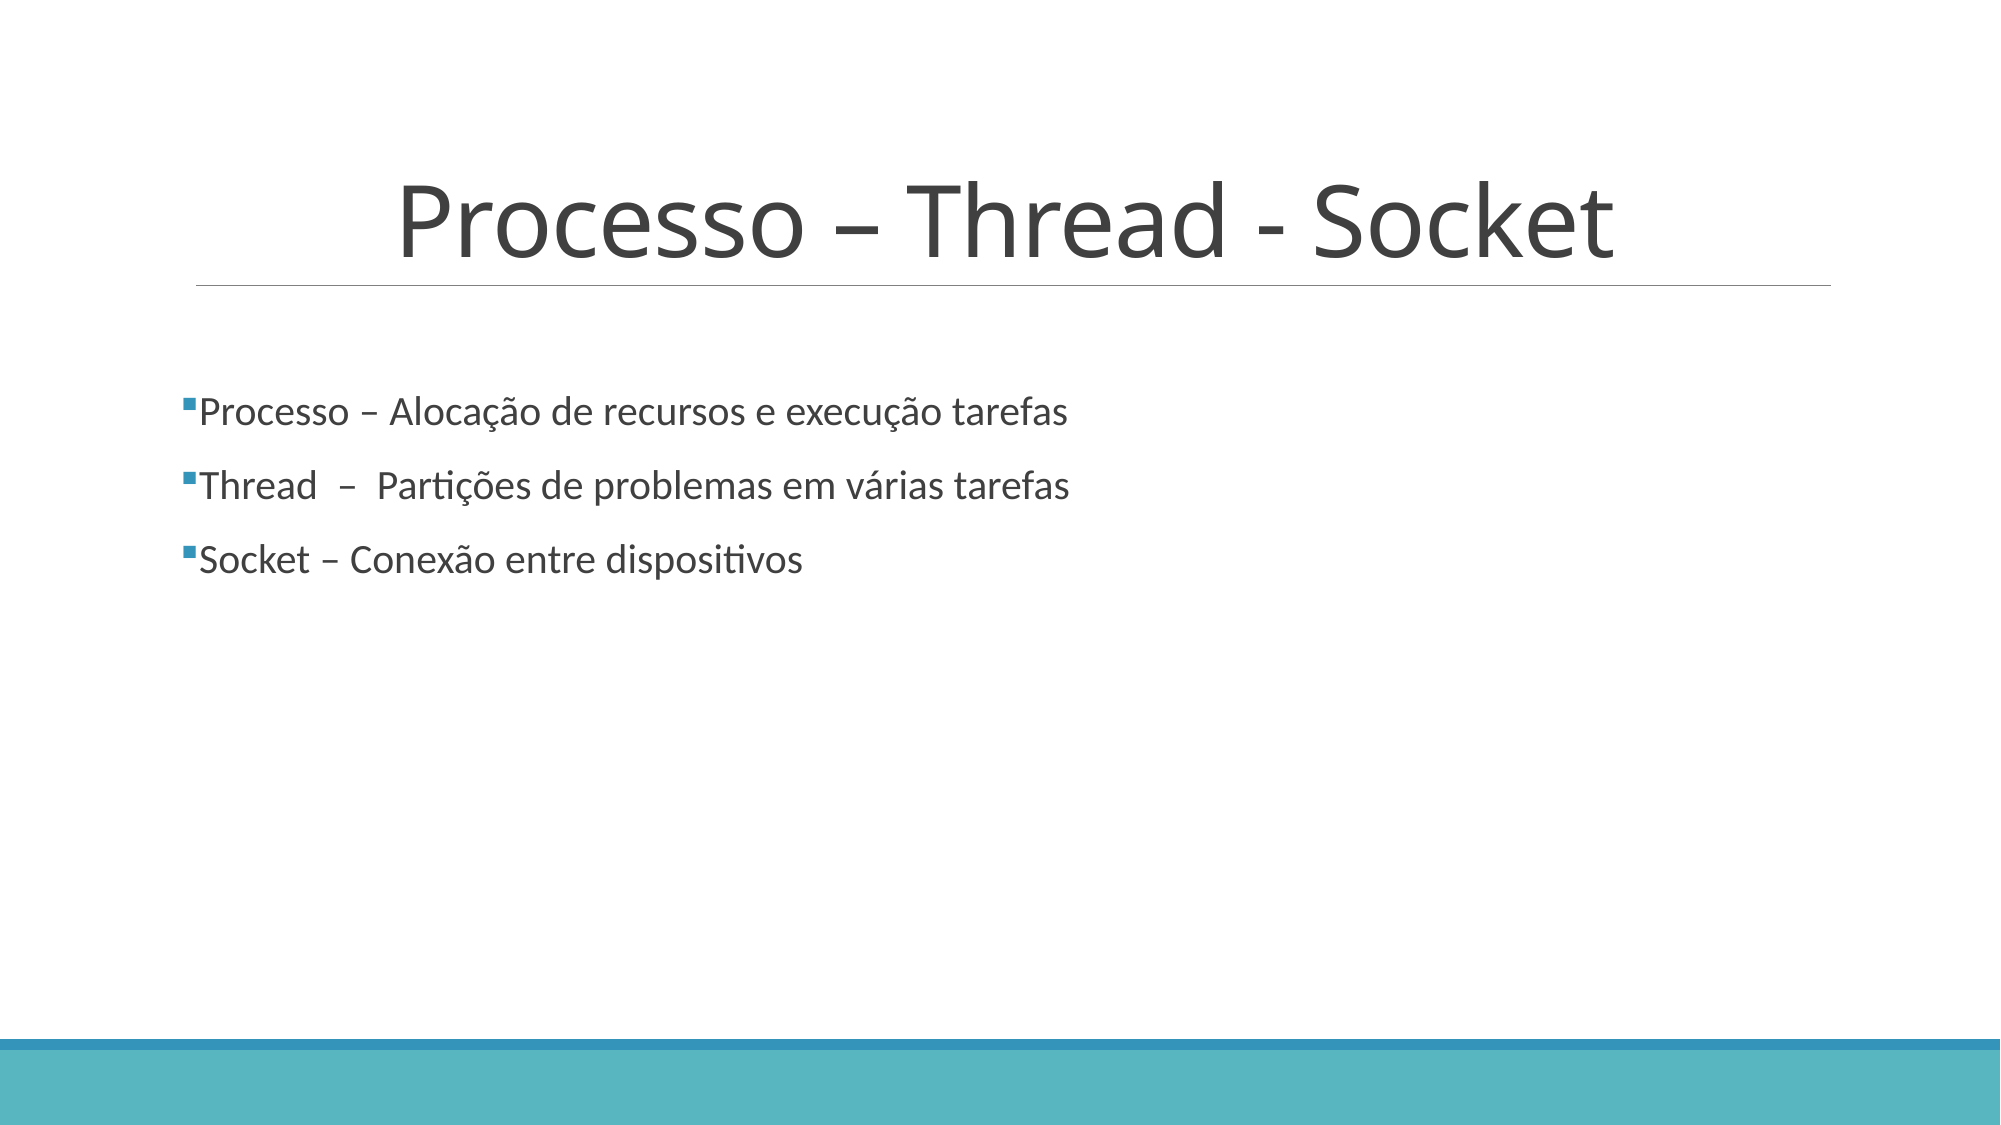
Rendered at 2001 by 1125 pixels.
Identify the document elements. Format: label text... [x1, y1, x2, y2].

title Processo – Thread - Socket [180, 47, 1830, 285]
list Processo – Alocação de recursos e execução tarefas Thread – Partições de problemas em várias tarefas Socket – Conexão entre dispositivos [180, 302, 1830, 963]
